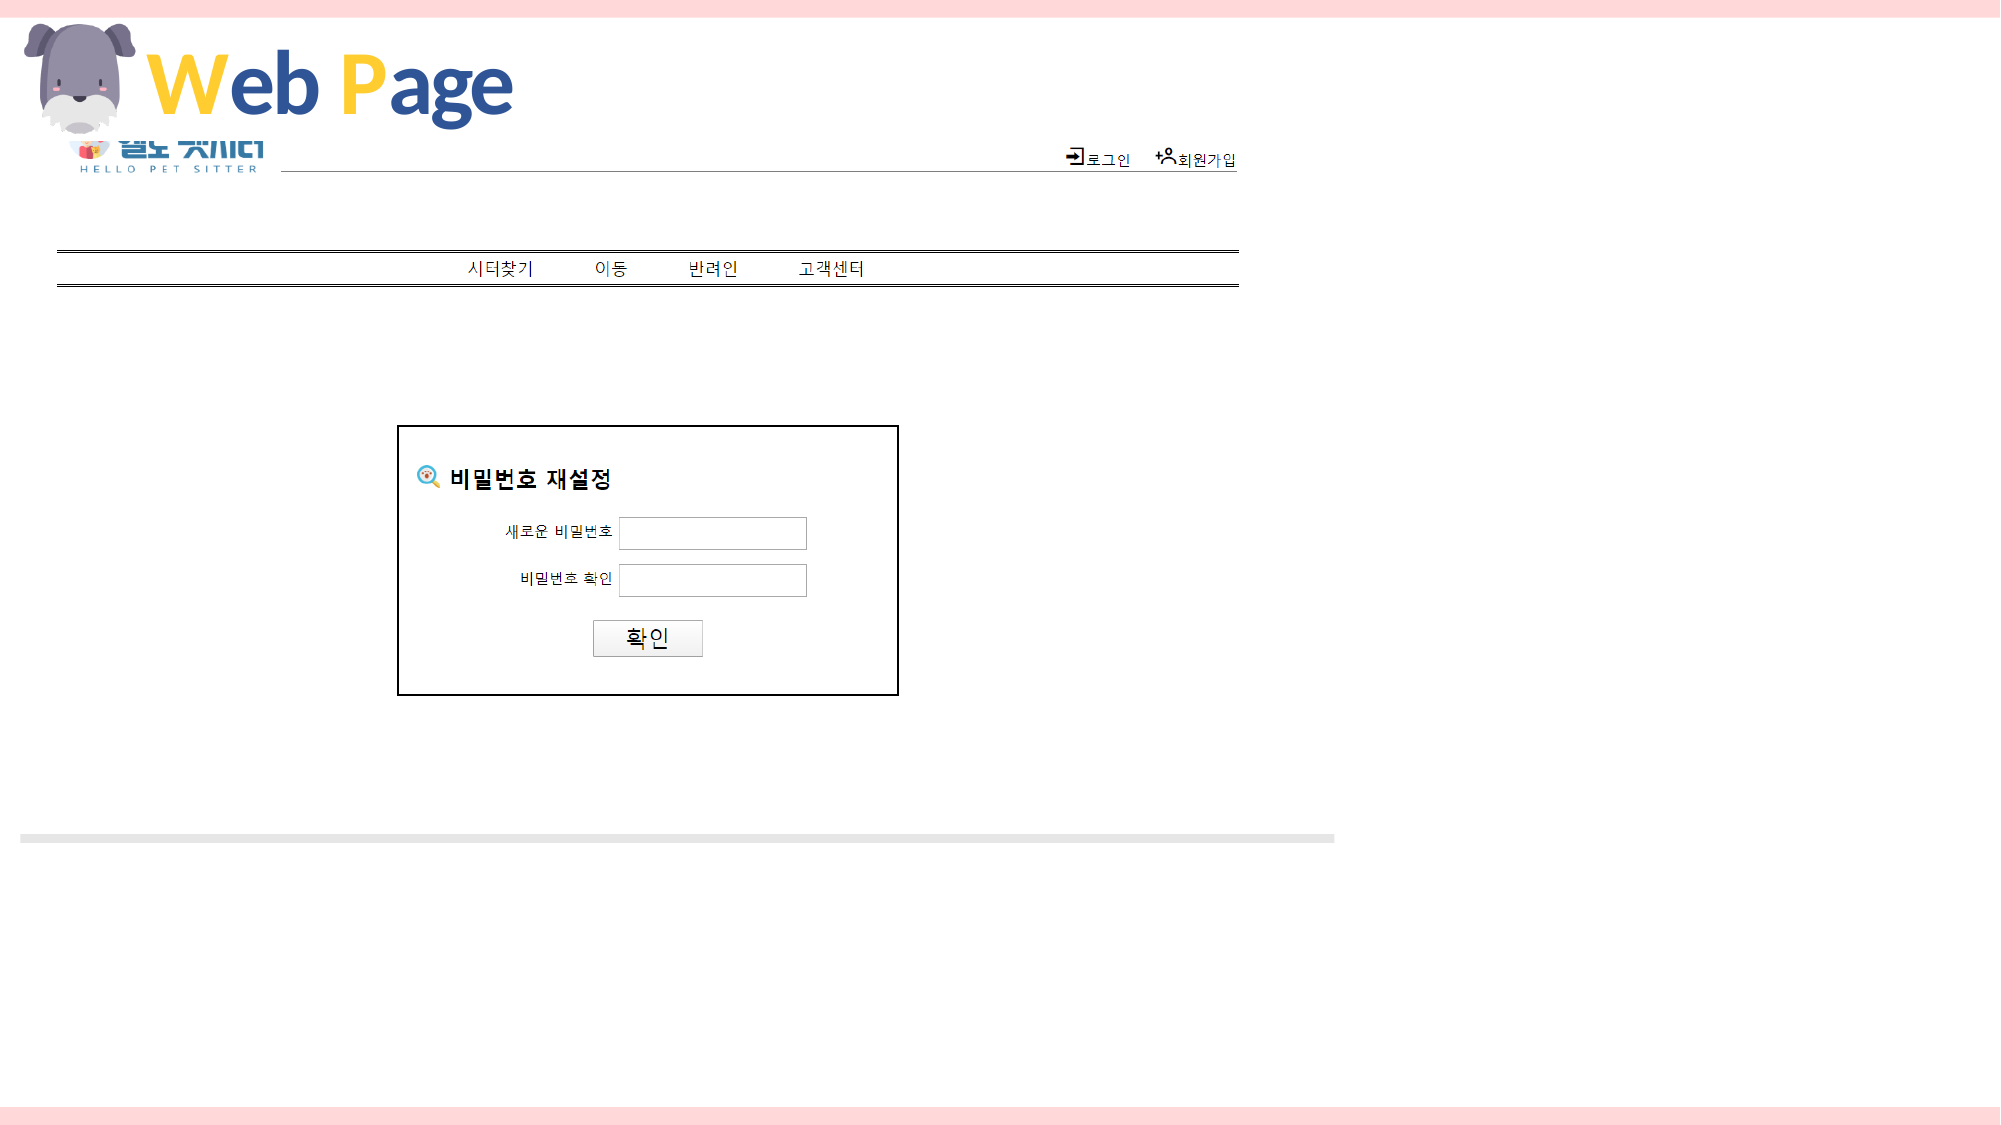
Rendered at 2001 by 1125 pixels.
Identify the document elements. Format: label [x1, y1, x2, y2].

picture [20, 19, 139, 138]
picture [20, 141, 1335, 843]
text_box [0, 1106, 2000, 1125]
text_box [0, 0, 2000, 140]
